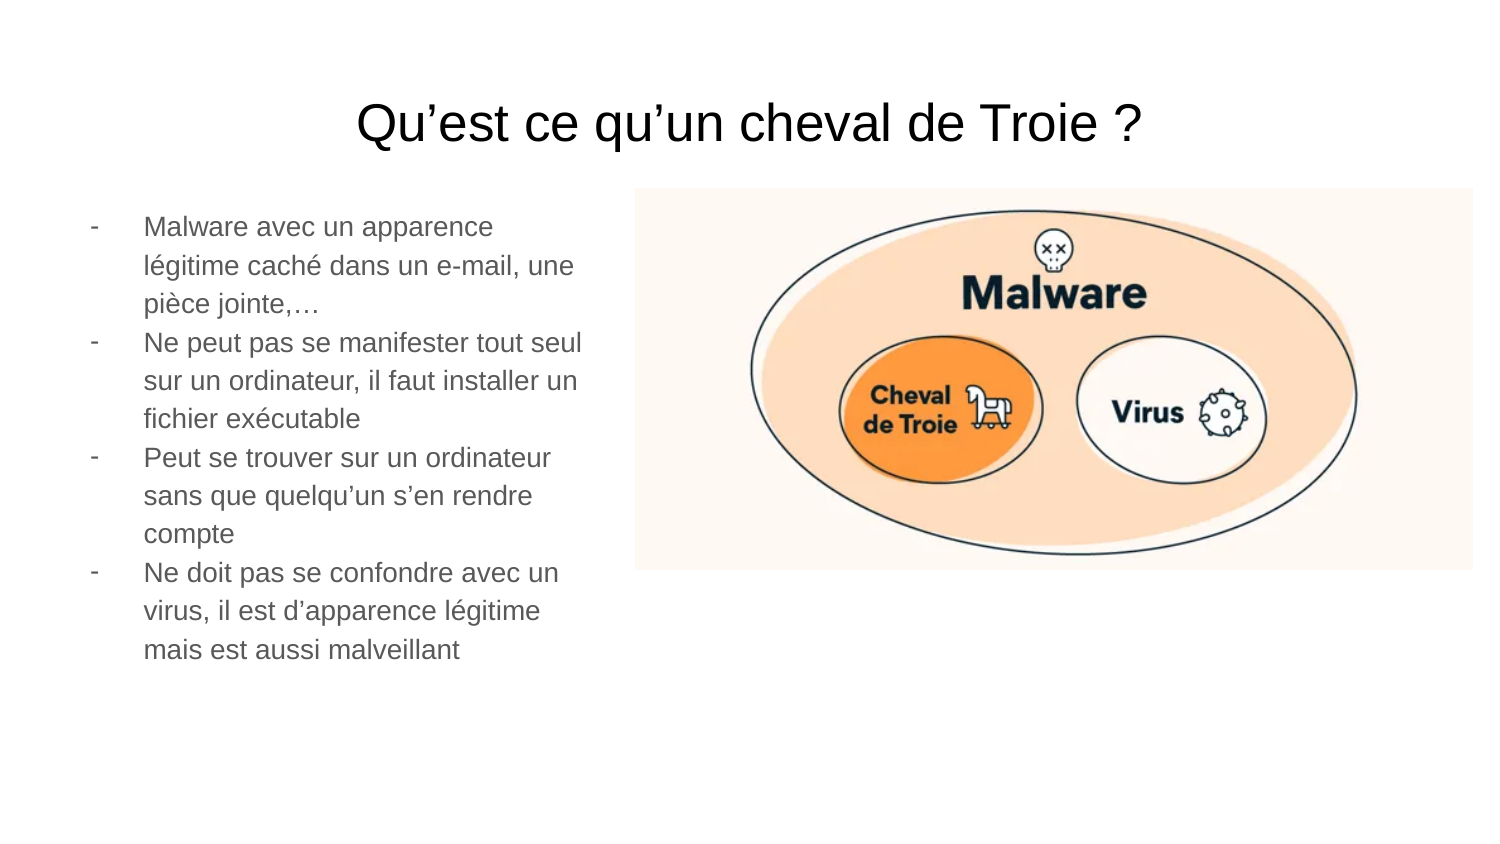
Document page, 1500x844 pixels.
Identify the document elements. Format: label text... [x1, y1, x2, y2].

picture [634, 188, 1473, 571]
list Malware avec un apparence légitime caché dans un e-mail, une pièce jointe,… Ne peut pas se manifester tout seul sur un ordinateur, il faut installer un fichier exécutable Peut se trouver sur un ordinateur sans que quelqu’un s’en rendre compte Ne doit pas se confondre avec un virus, il est d’apparence légitime mais est aussi malveillant [51, 189, 613, 750]
title Qu’est ce qu’un cheval de Troie ? [51, 72, 1449, 167]
